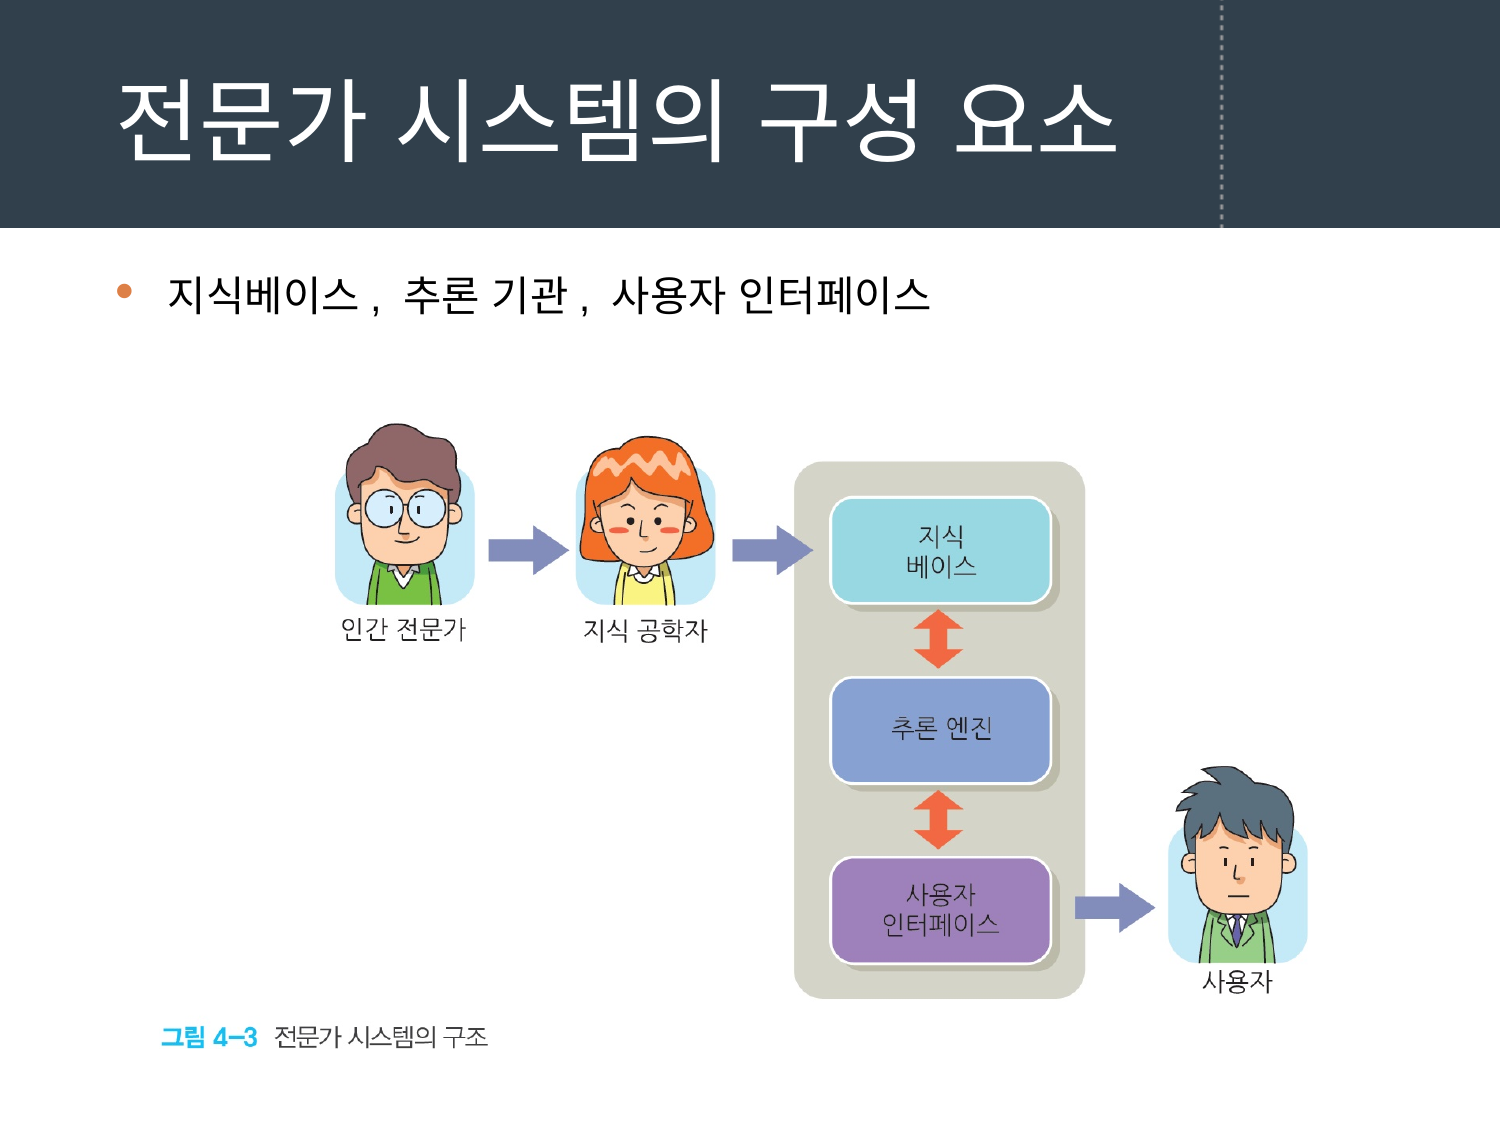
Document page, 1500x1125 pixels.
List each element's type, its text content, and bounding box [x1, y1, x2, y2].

title 전문가 시스템의 구성 요소 [100, 37, 1438, 200]
picture [0, 0, 1500, 228]
picture [159, 420, 1312, 1049]
list 지식베이스, 추론 기관, 사용자 인터페이스 [100, 262, 1438, 1000]
